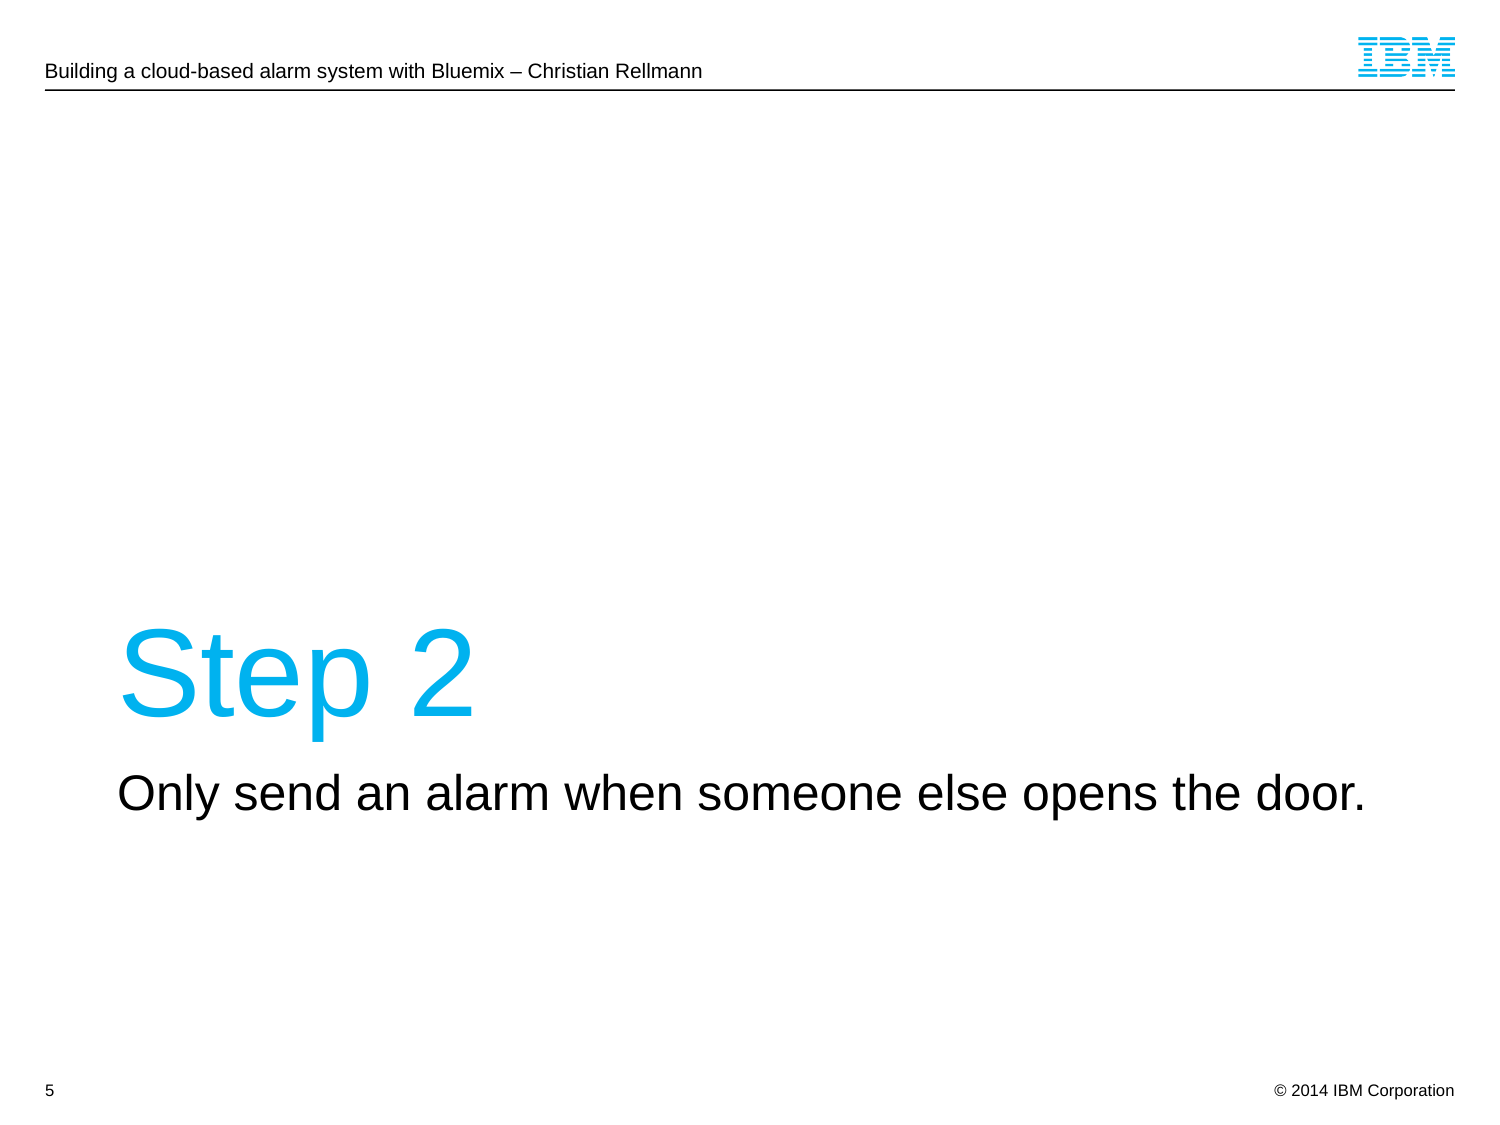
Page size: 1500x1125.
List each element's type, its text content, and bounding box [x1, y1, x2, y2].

text_box Only send an alarm when someone else opens the door. [102, 752, 1397, 999]
text_box 5 [29, 1072, 90, 1103]
picture [1358, 37, 1455, 77]
text_box Step 2 [102, 280, 1397, 749]
